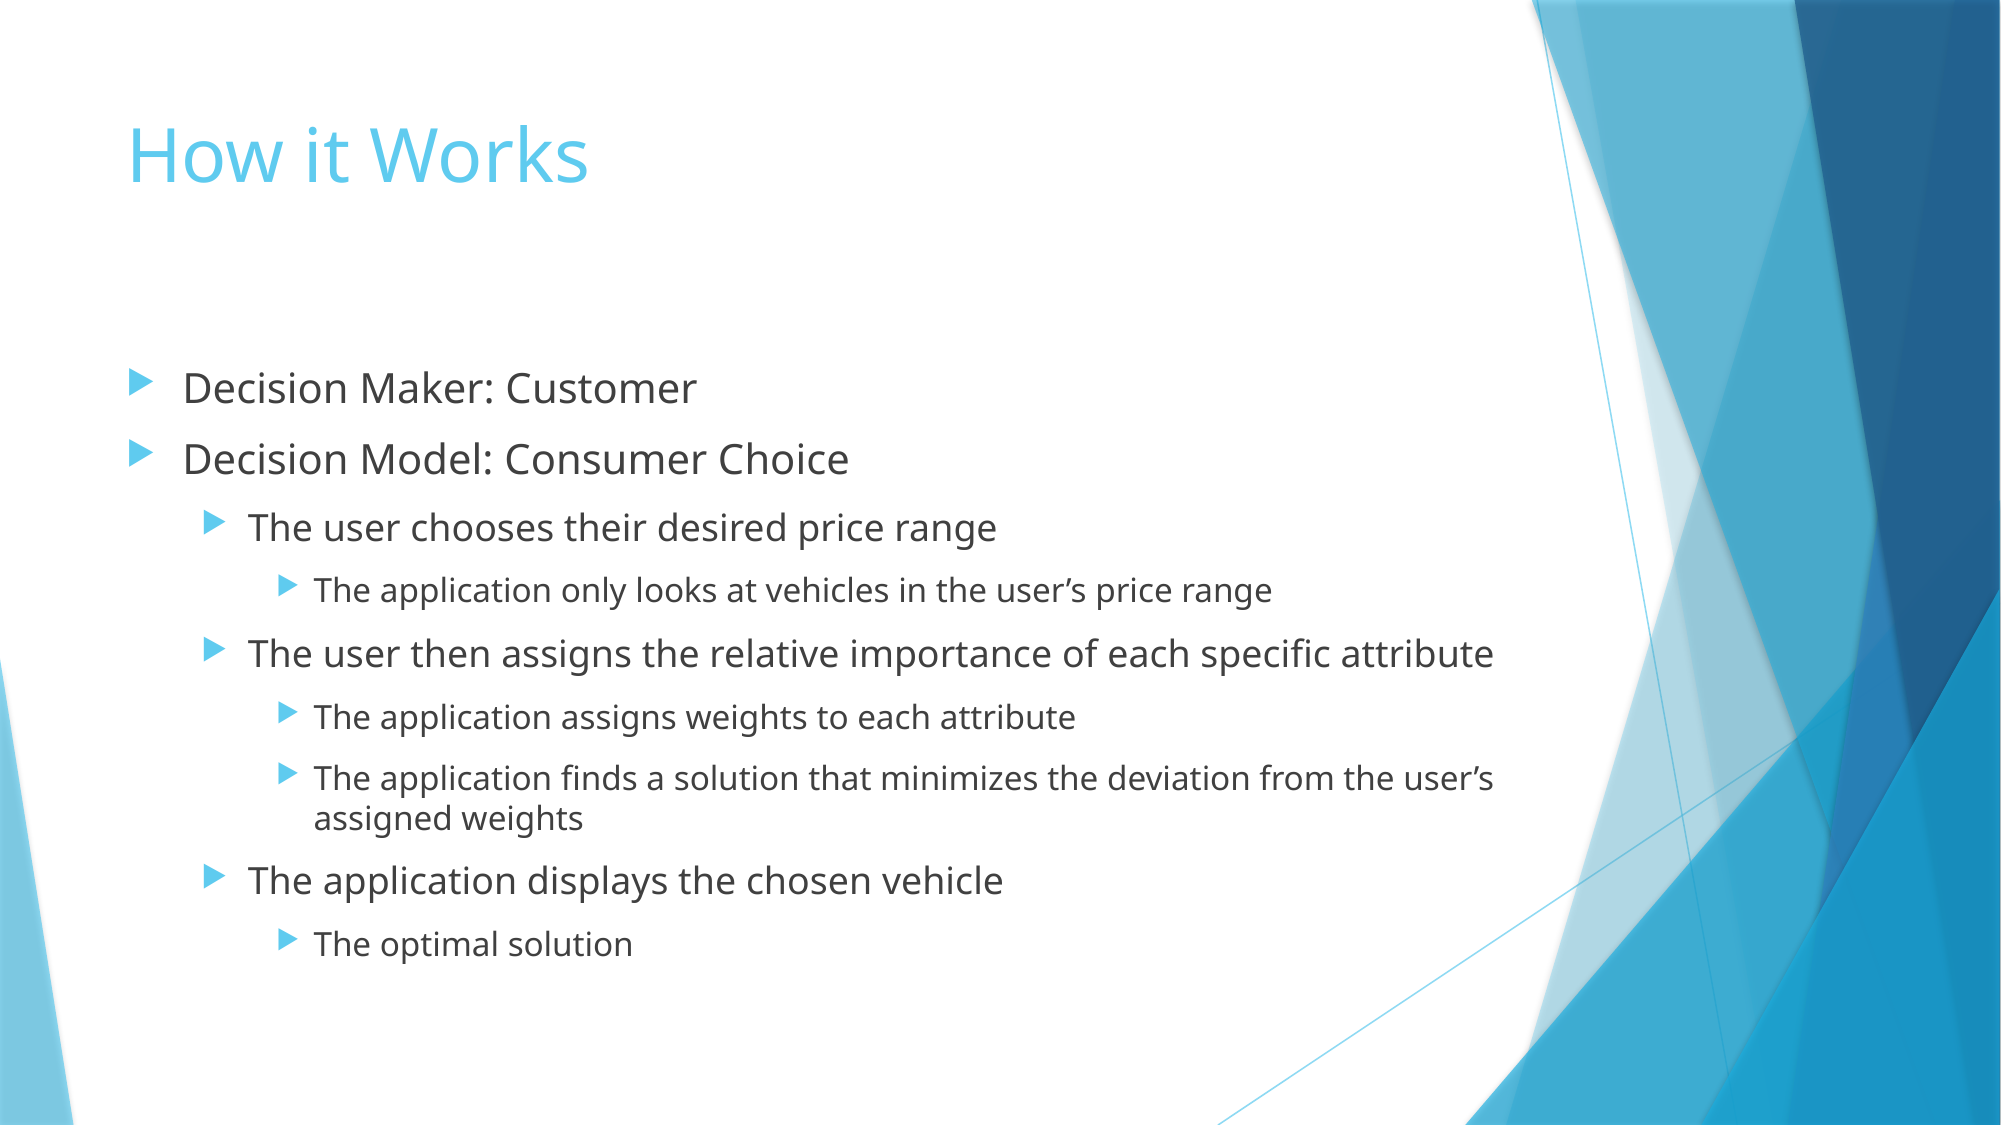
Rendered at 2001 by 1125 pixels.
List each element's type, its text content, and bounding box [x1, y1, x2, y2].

list Decision Maker: Customer Decision Model: Consumer Choice The user chooses their desired price range The application only looks at vehicles in the user’s price range The user then assigns the relative importance of each specific attribute The application assigns weights to each attribute The application finds a solution that minimizes the deviation from the user’s assigned weights The application displays the chosen vehicle The optimal solution [111, 354, 1567, 992]
title How it Works [111, 99, 1522, 317]
